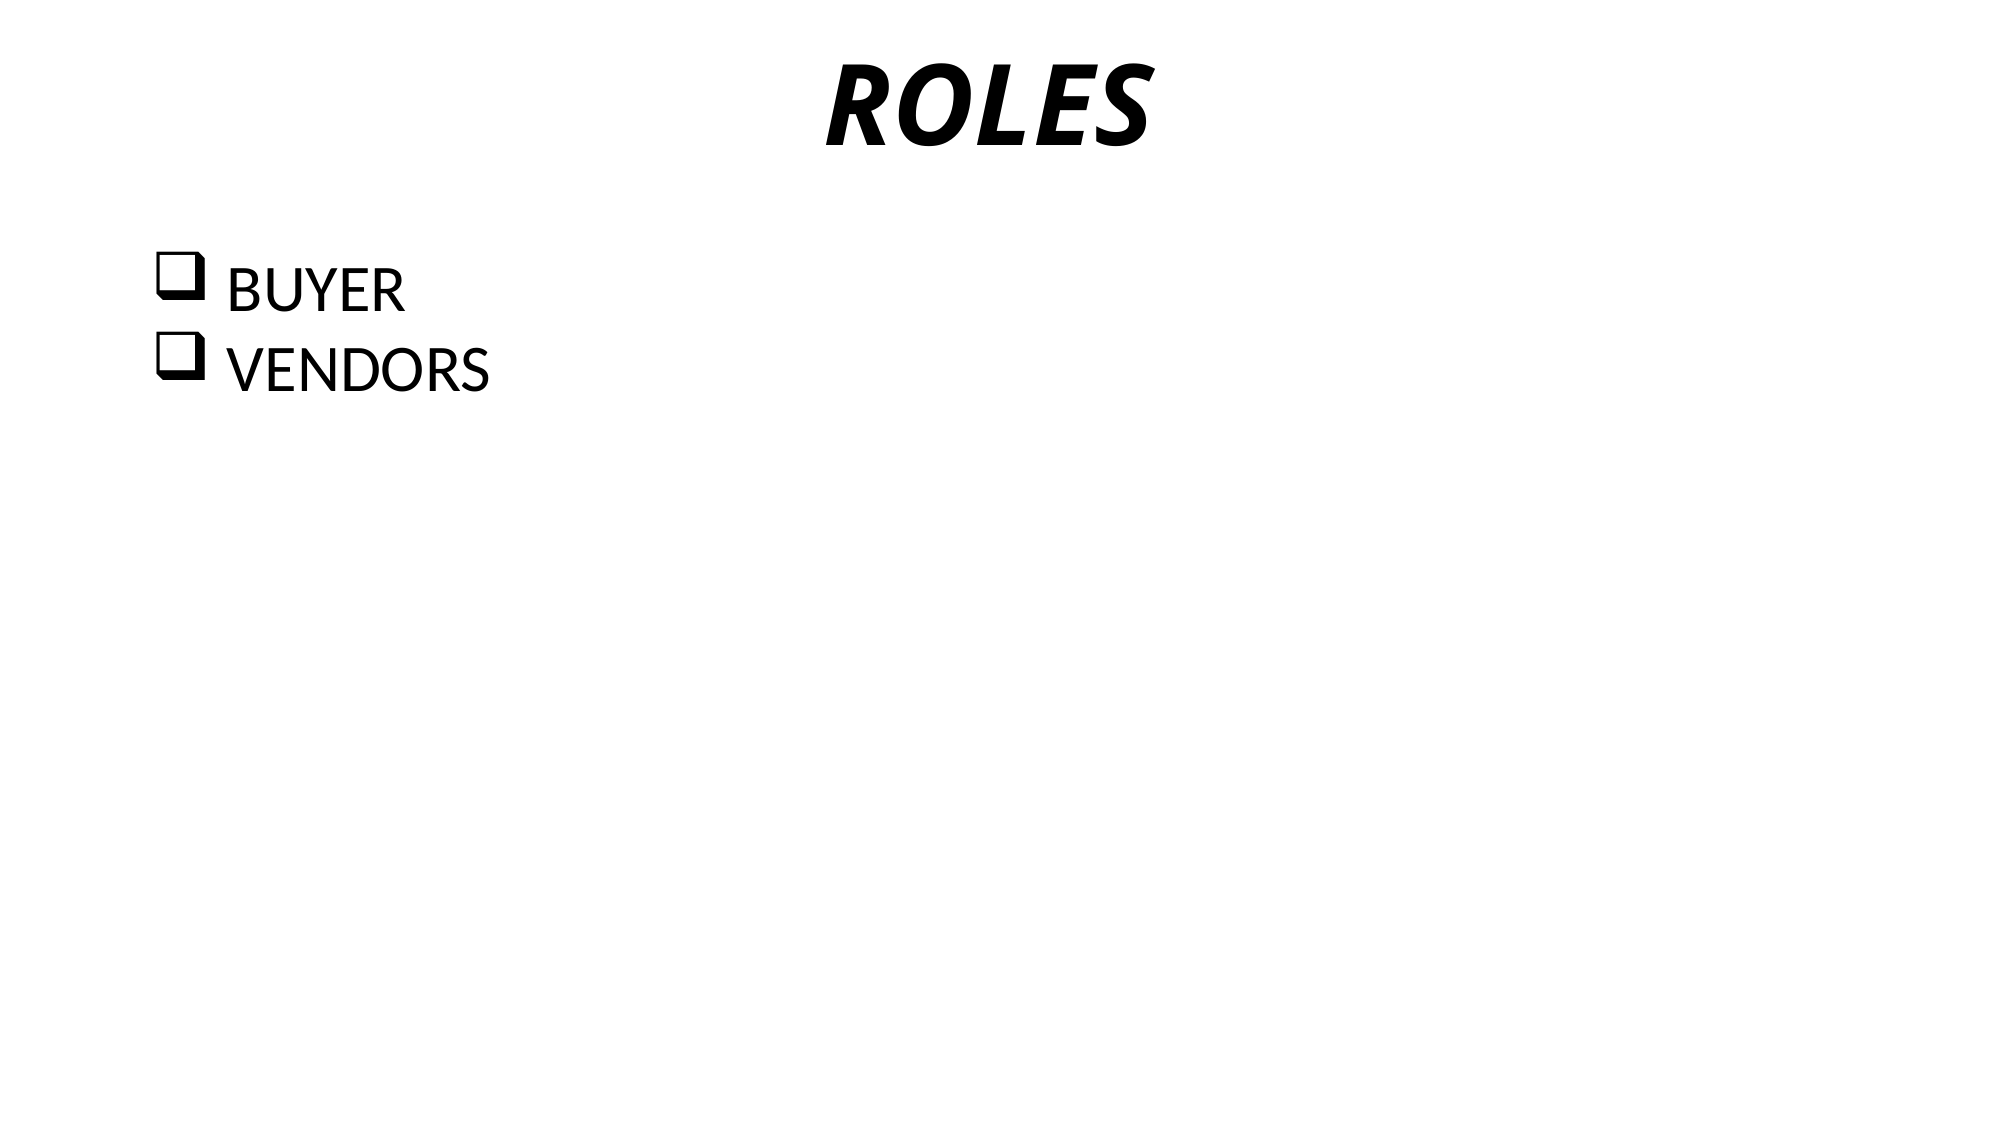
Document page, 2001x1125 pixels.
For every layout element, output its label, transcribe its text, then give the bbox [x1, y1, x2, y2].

title ROLES [808, 0, 1192, 218]
text_box BUYER VENDORS [137, 237, 880, 412]
